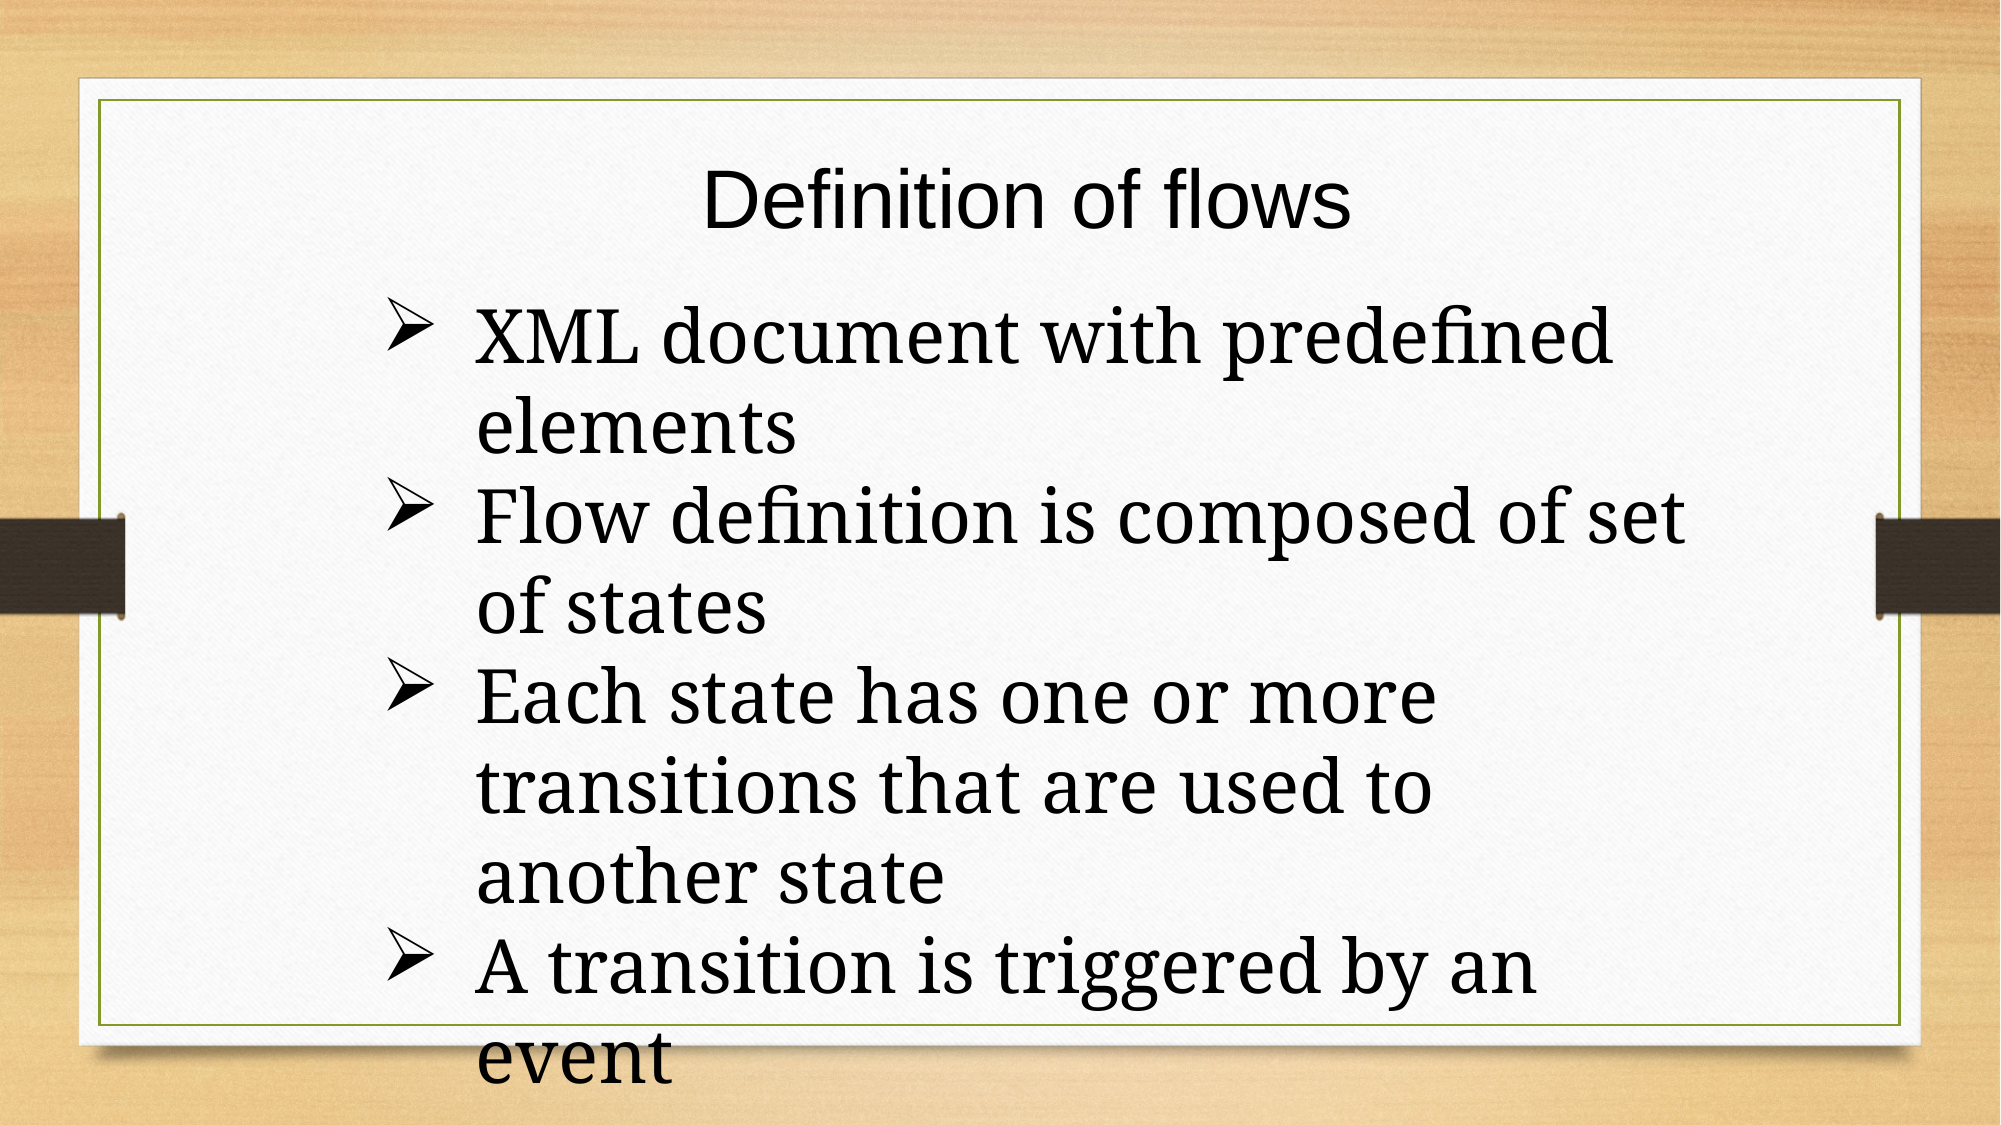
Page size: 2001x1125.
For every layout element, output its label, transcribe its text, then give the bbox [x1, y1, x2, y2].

text_box XML document with predefined elements Flow definition is composed of set of states Each state has one or more transitions that are used to another state A transition is triggered by an event [366, 281, 1739, 1107]
text_box Definition of flows [352, 101, 1703, 289]
picture [0, 0, 2001, 1125]
